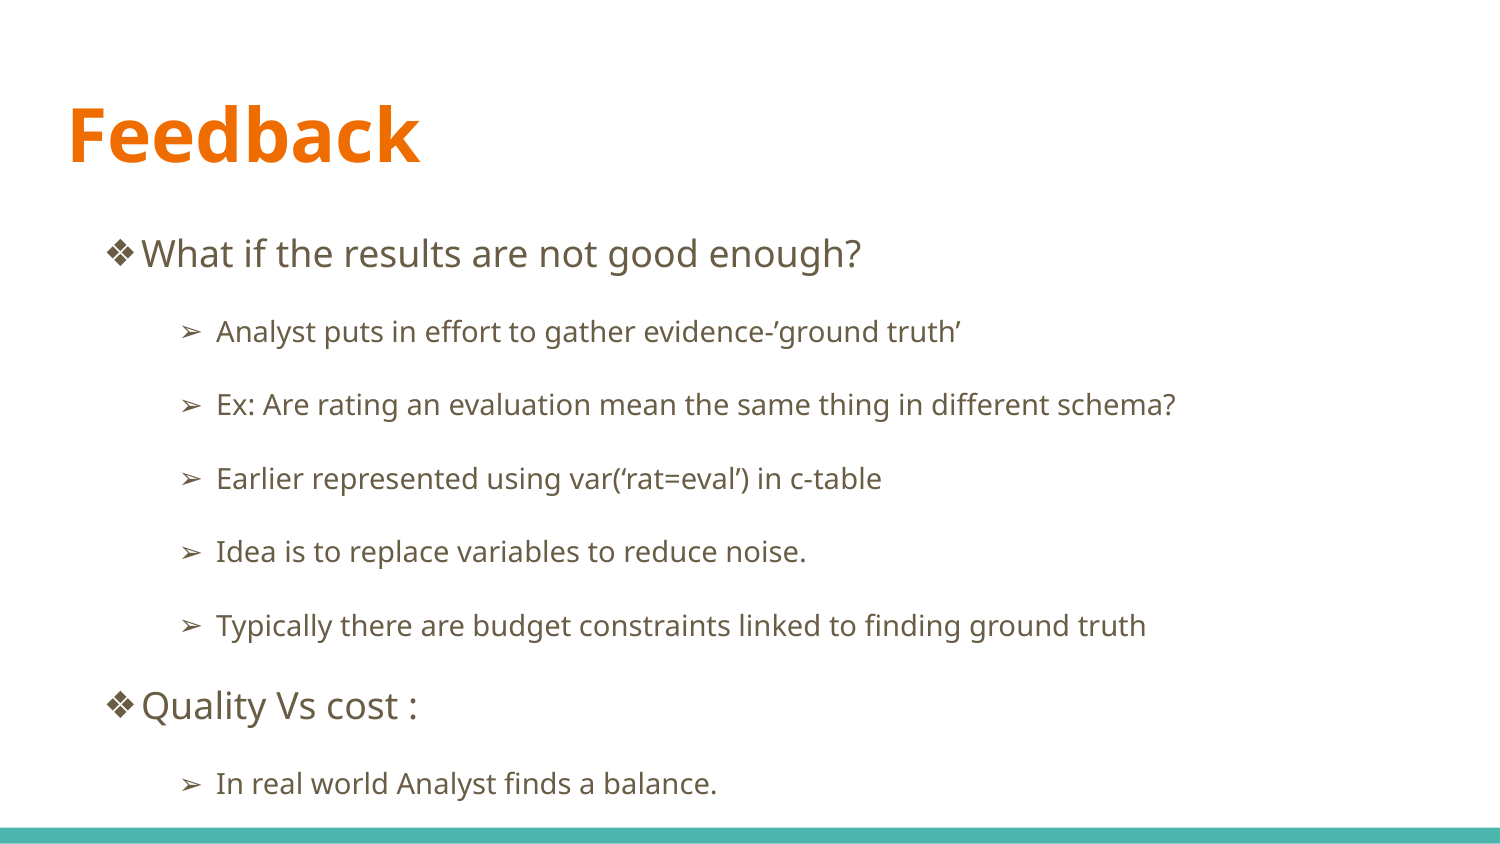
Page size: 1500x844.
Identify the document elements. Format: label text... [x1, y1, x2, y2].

title Feedback [51, 72, 1449, 189]
list What if the results are not good enough? Analyst puts in effort to gather evidence-’ground truth’ Ex: Are rating an evaluation mean the same thing in different schema? Earlier represented using var(‘rat=eval’) in c-table Idea is to replace variables to reduce noise. Typically there are budget constraints linked to finding ground truth Quality Vs cost : In real world Analyst finds a balance. Define unknown hidden value function V() to maximize depending on C() cost & N() noise, how much to pay for given improvement in result This trade-off called Cost of perfect information. (CPI)- could use greedy strategy. [51, 207, 1449, 750]
